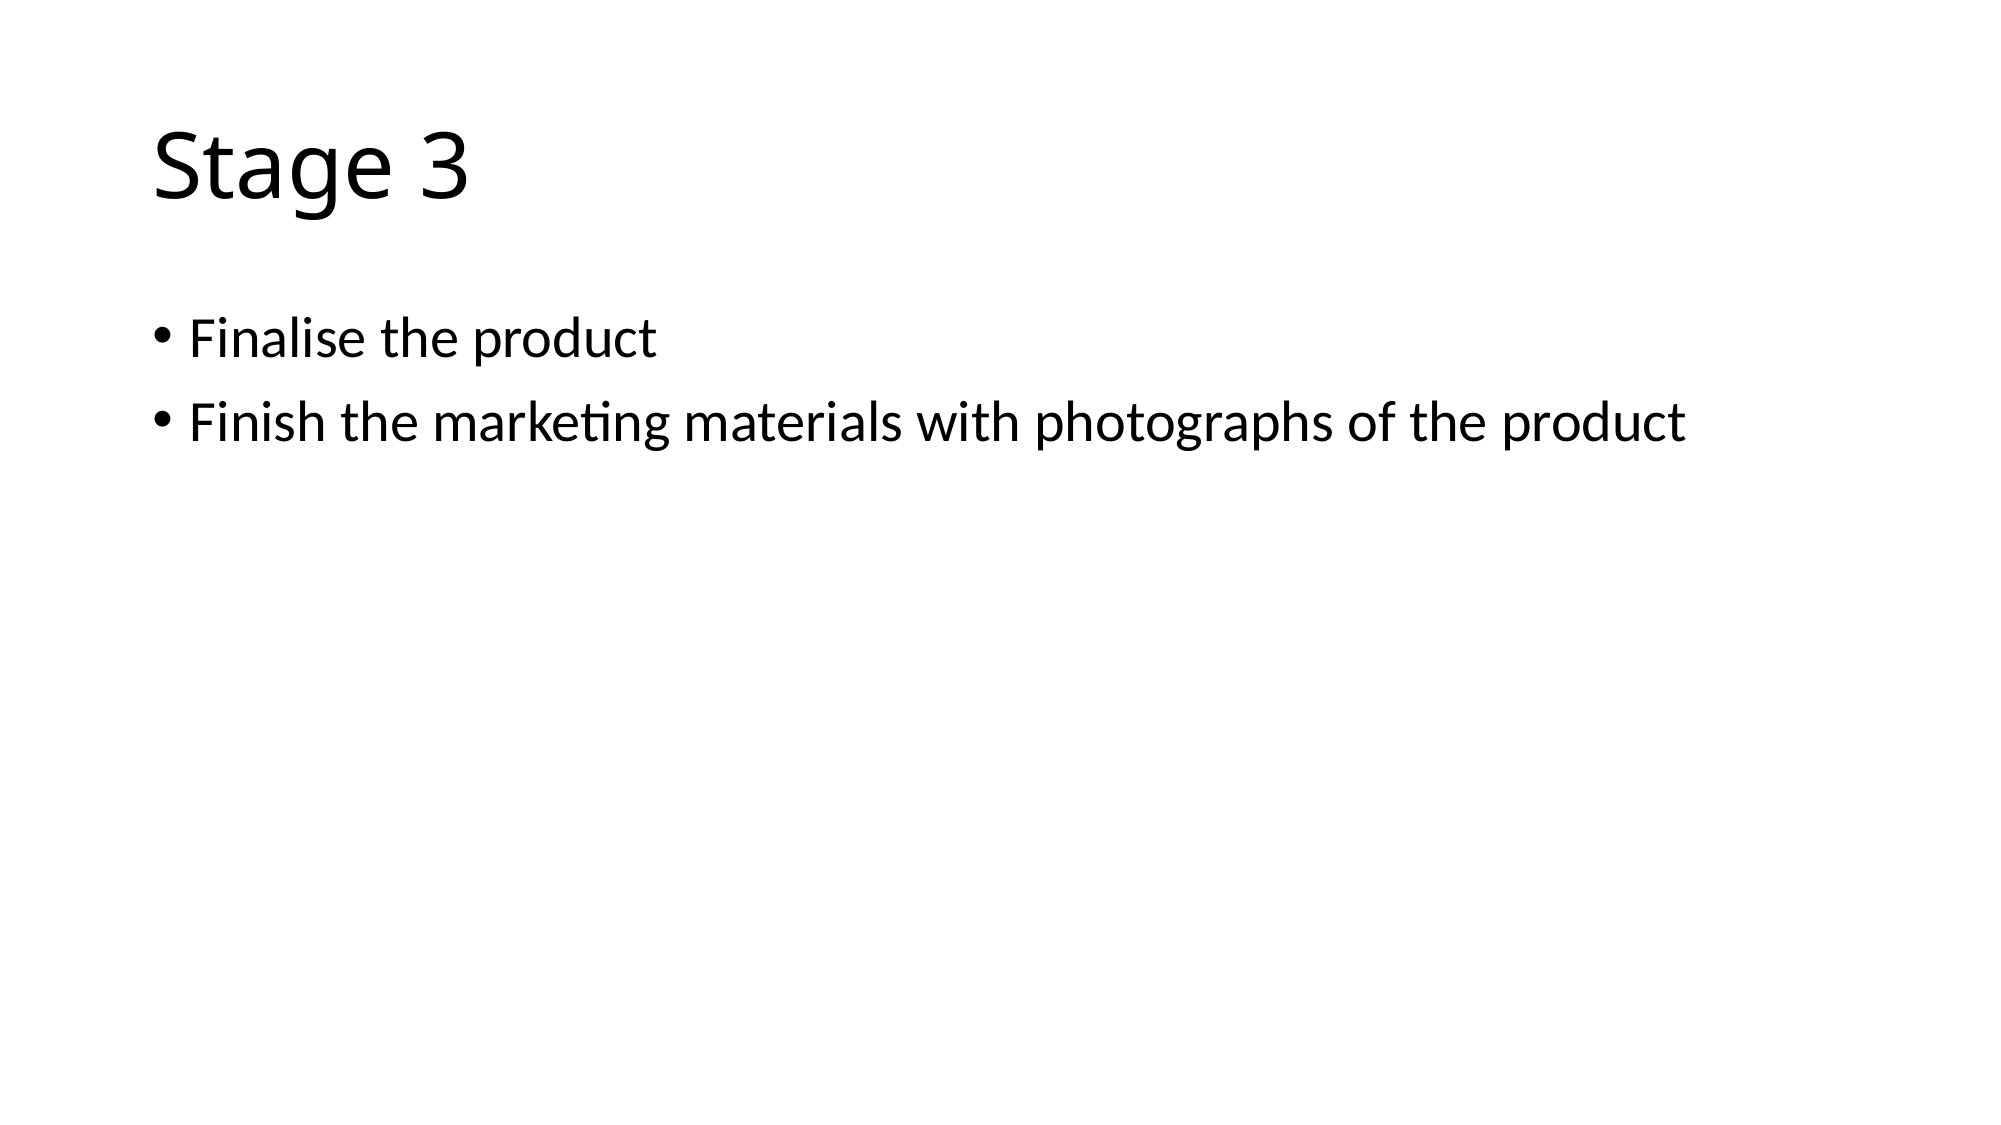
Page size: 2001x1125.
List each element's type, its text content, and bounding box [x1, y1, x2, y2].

list Finalise the product Finish the marketing materials with photographs of the product [137, 299, 1863, 1014]
title Stage 3 [137, 59, 1863, 278]
